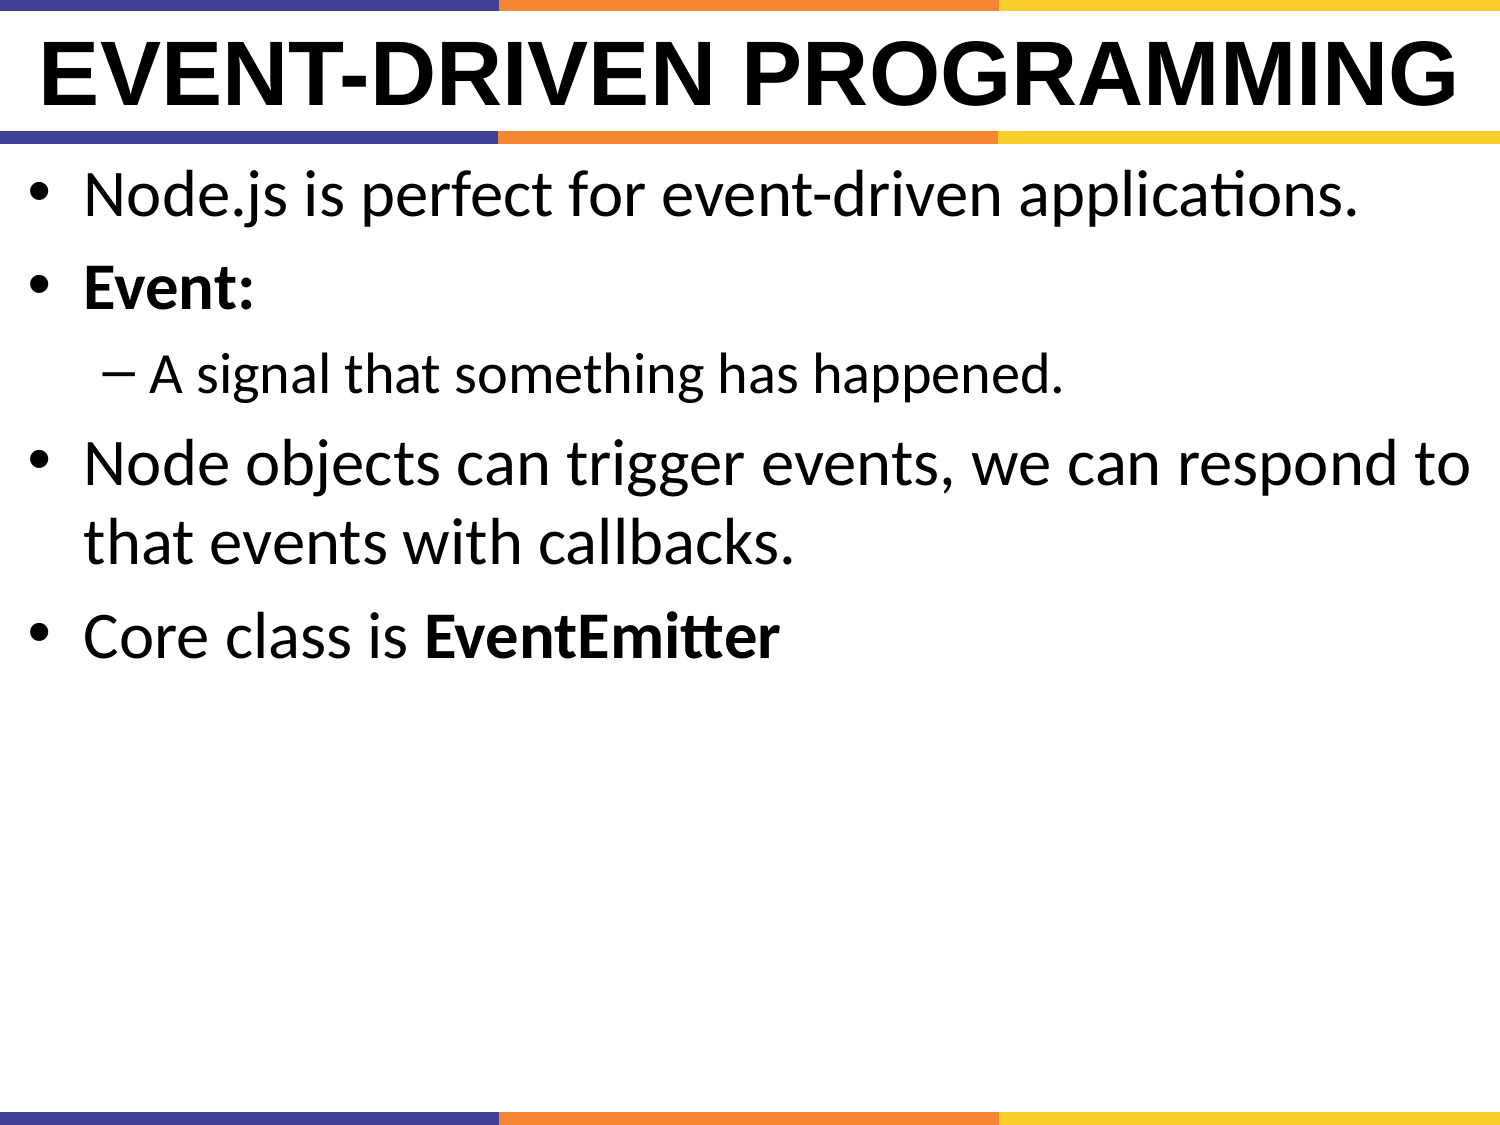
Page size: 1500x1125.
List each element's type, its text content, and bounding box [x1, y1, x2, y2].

list Node.js is perfect for event-driven applications. Event: A signal that something has happened. Node objects can trigger events, we can respond to that events with callbacks. Core class is EventEmitter [12, 142, 1488, 1100]
title Event-Driven Programming [0, 0, 1500, 138]
